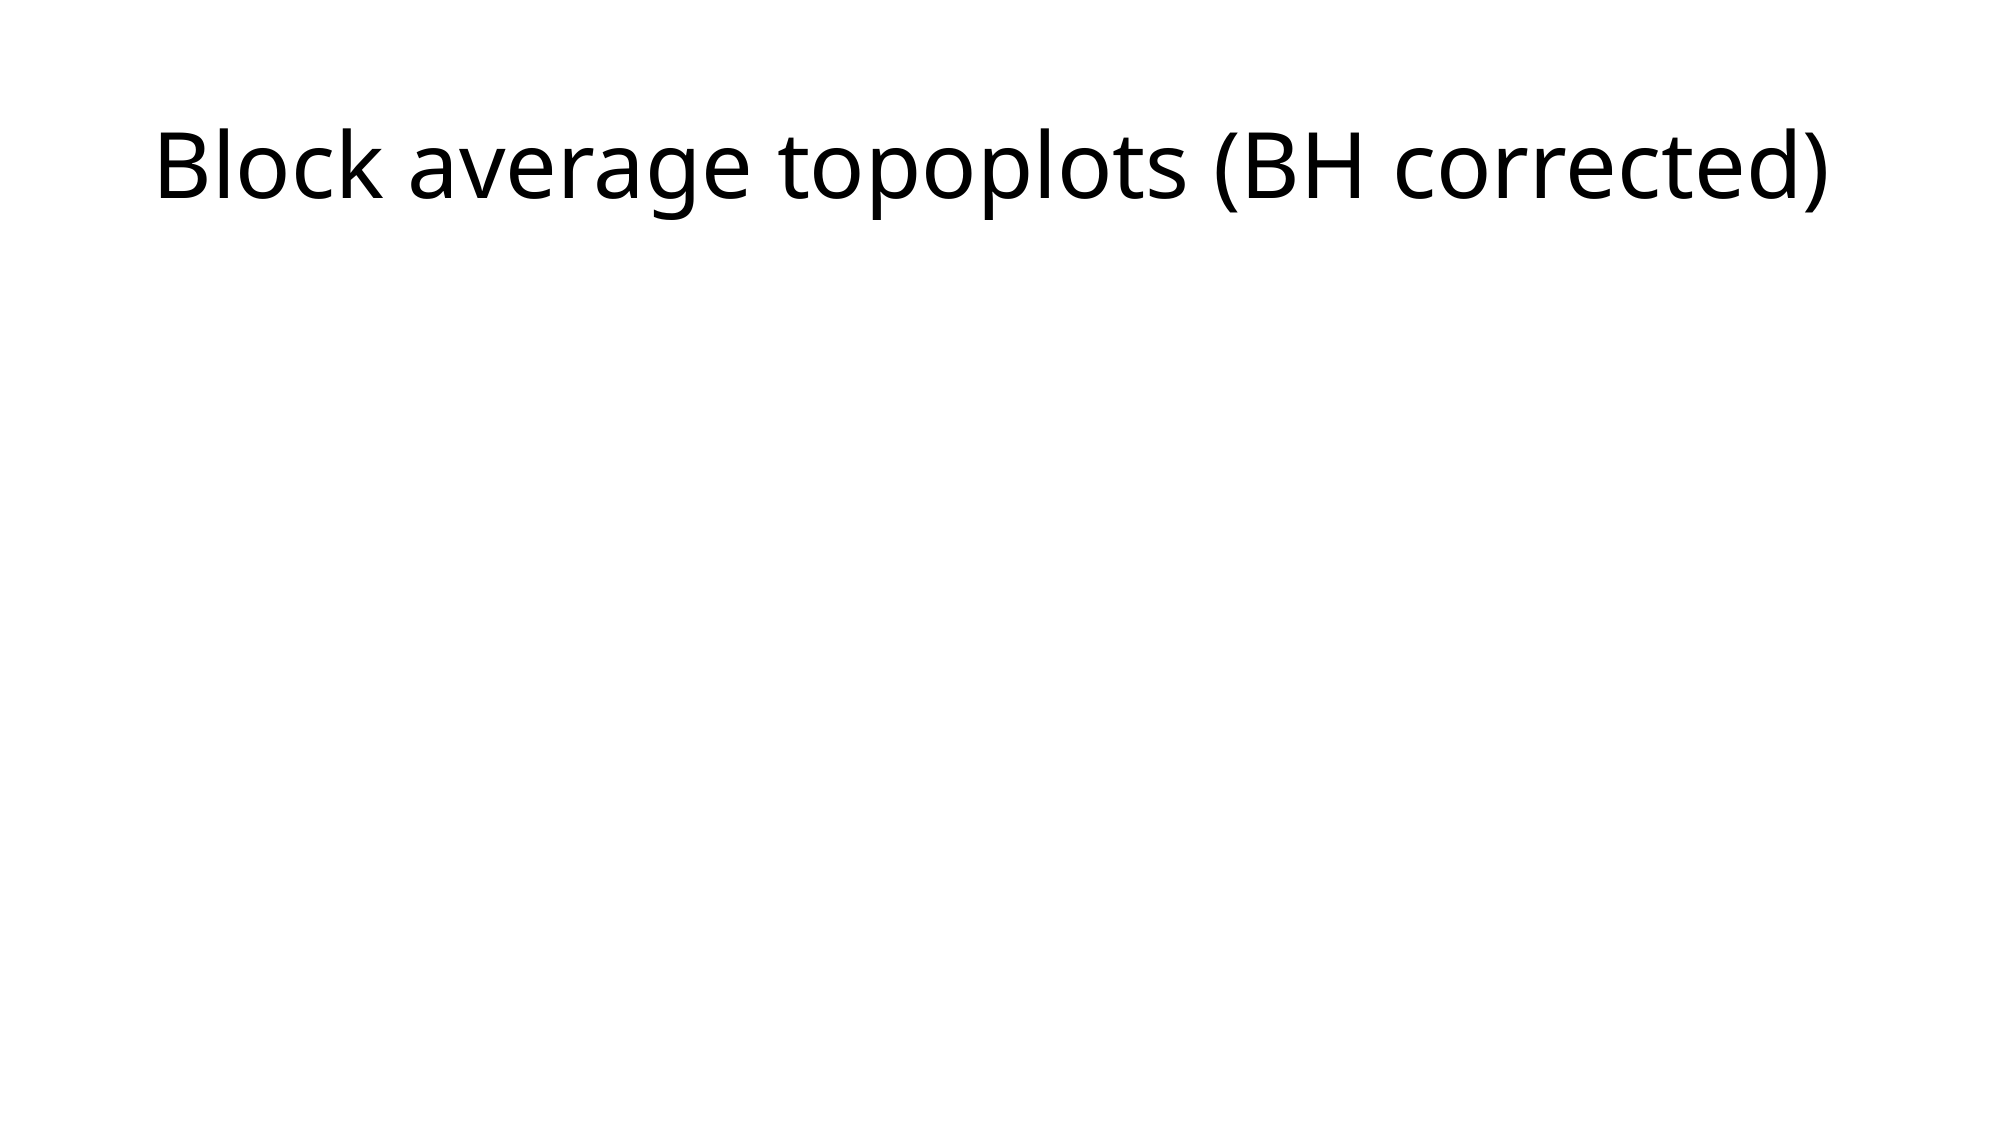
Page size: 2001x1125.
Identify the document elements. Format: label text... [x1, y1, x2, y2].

title Block average topoplots (BH corrected) [137, 59, 1863, 278]
